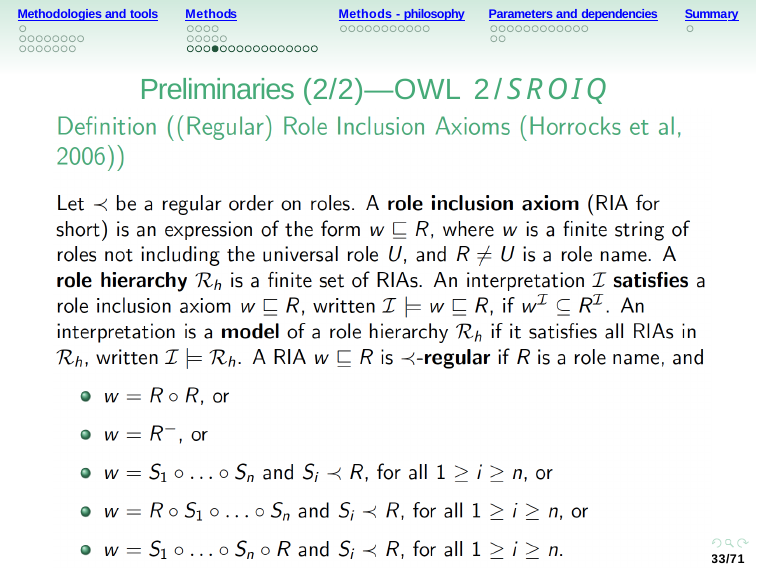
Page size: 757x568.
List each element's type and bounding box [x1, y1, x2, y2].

text_box [0, 0, 757, 108]
text_box [712, 343, 757, 567]
picture [52, 108, 712, 568]
